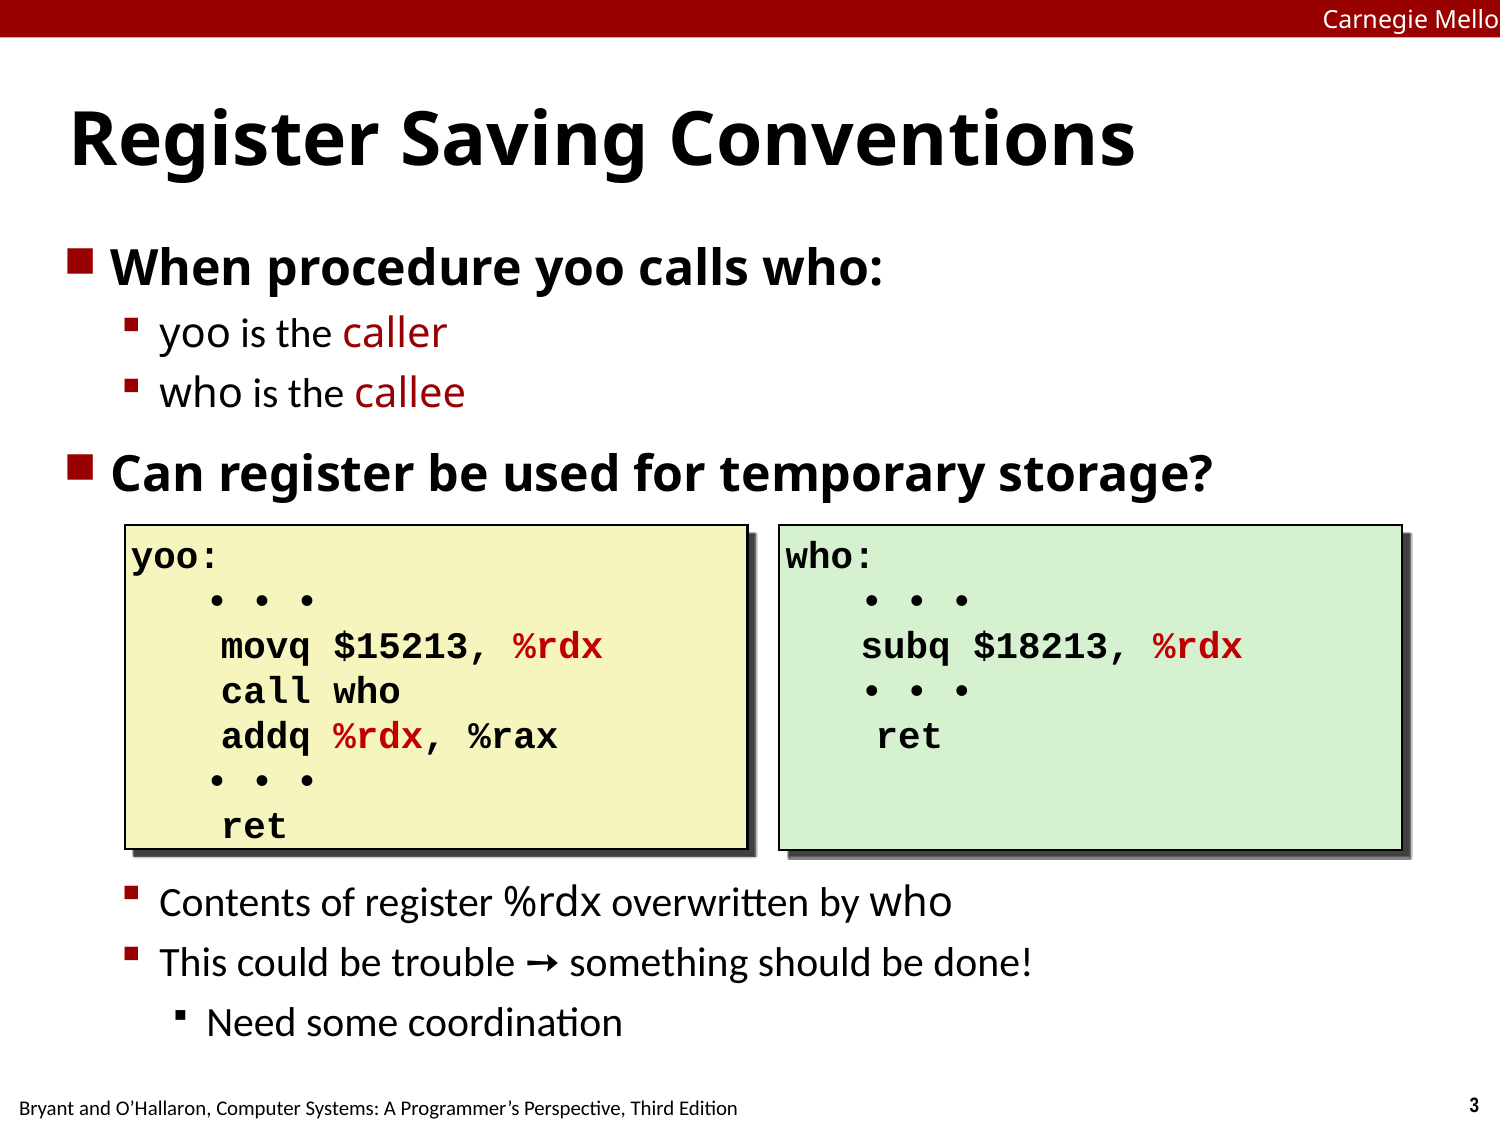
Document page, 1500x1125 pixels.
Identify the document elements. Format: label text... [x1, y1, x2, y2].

title Register Saving Conventions [62, 41, 1438, 228]
text_box Carnegie Mellon [1322, 3, 1500, 33]
text_box [0, 0, 1500, 38]
text_box who: • • • subq $18213, %rdx • • • ret [779, 525, 1403, 850]
text_box yoo: • • • movq $15213, %rdx call who addq %rdx, %rax • • • ret [124, 524, 748, 850]
list When procedure yoo calls who: yoo is the caller who is the callee Can register be used for temporary storage? Contents of register %rdx overwritten by who This could be trouble ➙ something should be done! Need some coordination [62, 228, 1438, 1122]
